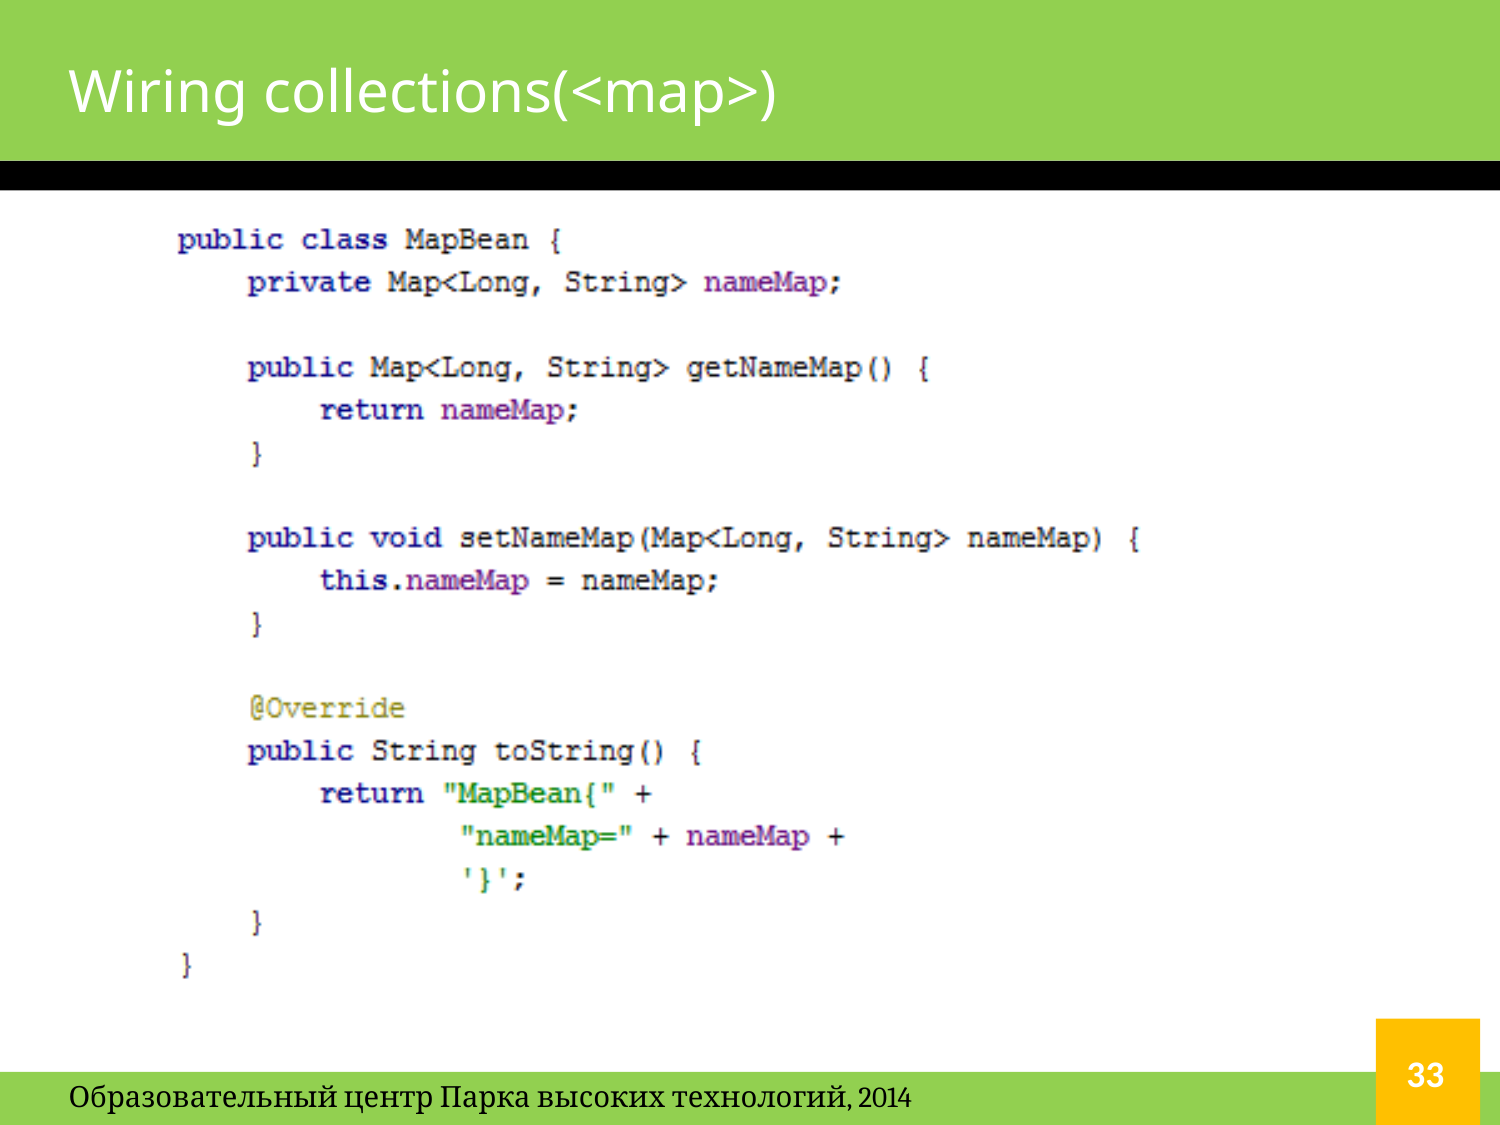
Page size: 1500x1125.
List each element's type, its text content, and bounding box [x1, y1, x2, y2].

picture [163, 222, 1161, 1009]
slide_number 33 [1376, 1042, 1475, 1103]
title Wiring collections(<map>) [53, 42, 1404, 135]
